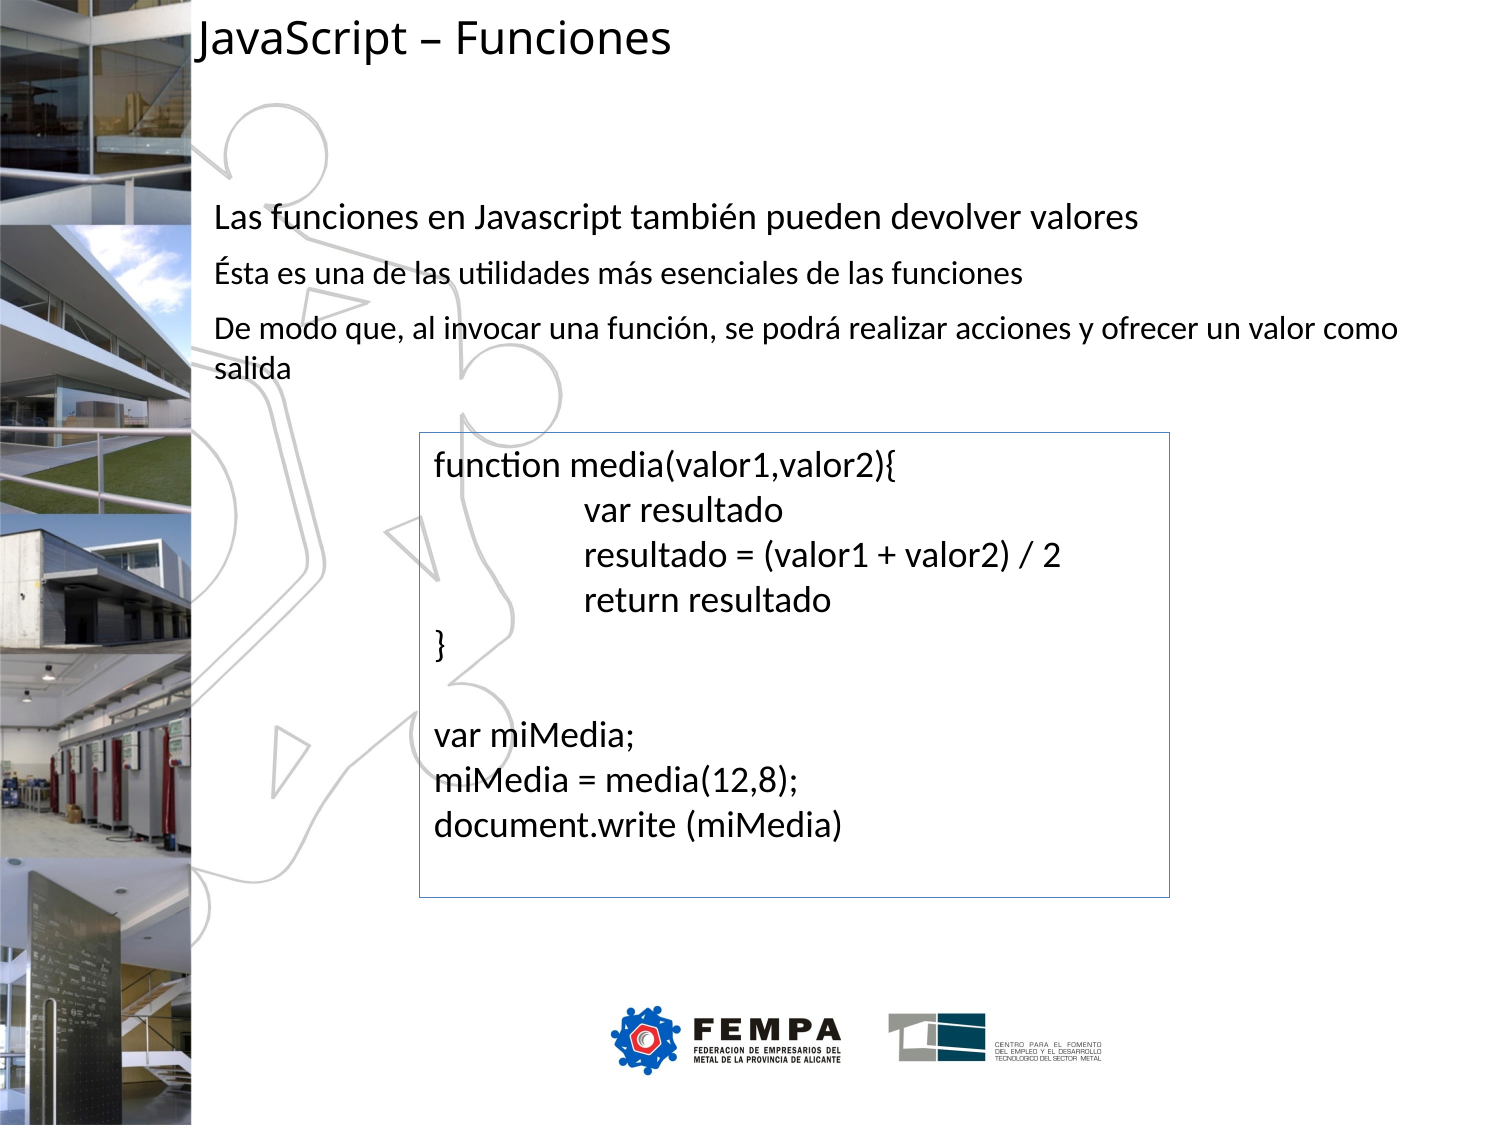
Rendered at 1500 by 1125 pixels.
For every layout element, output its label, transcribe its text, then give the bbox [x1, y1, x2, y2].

picture [0, 0, 1500, 1125]
text_box function media(valor1,valor2){ var resultado resultado = (valor1 + valor2) / 2 return resultado } var miMedia; miMedia = media(12,8); document.write (miMedia) [419, 432, 1170, 898]
list JavaScript – Funciones [183, 1, 1306, 67]
text_box Las funciones en Javascript también pueden devolver valores Ésta es una de las utilidades más esenciales de las funciones De modo que, al invocar una función, se podrá realizar acciones y ofrecer un valor como salida [206, 184, 1467, 1037]
text_box [73, 230, 206, 295]
